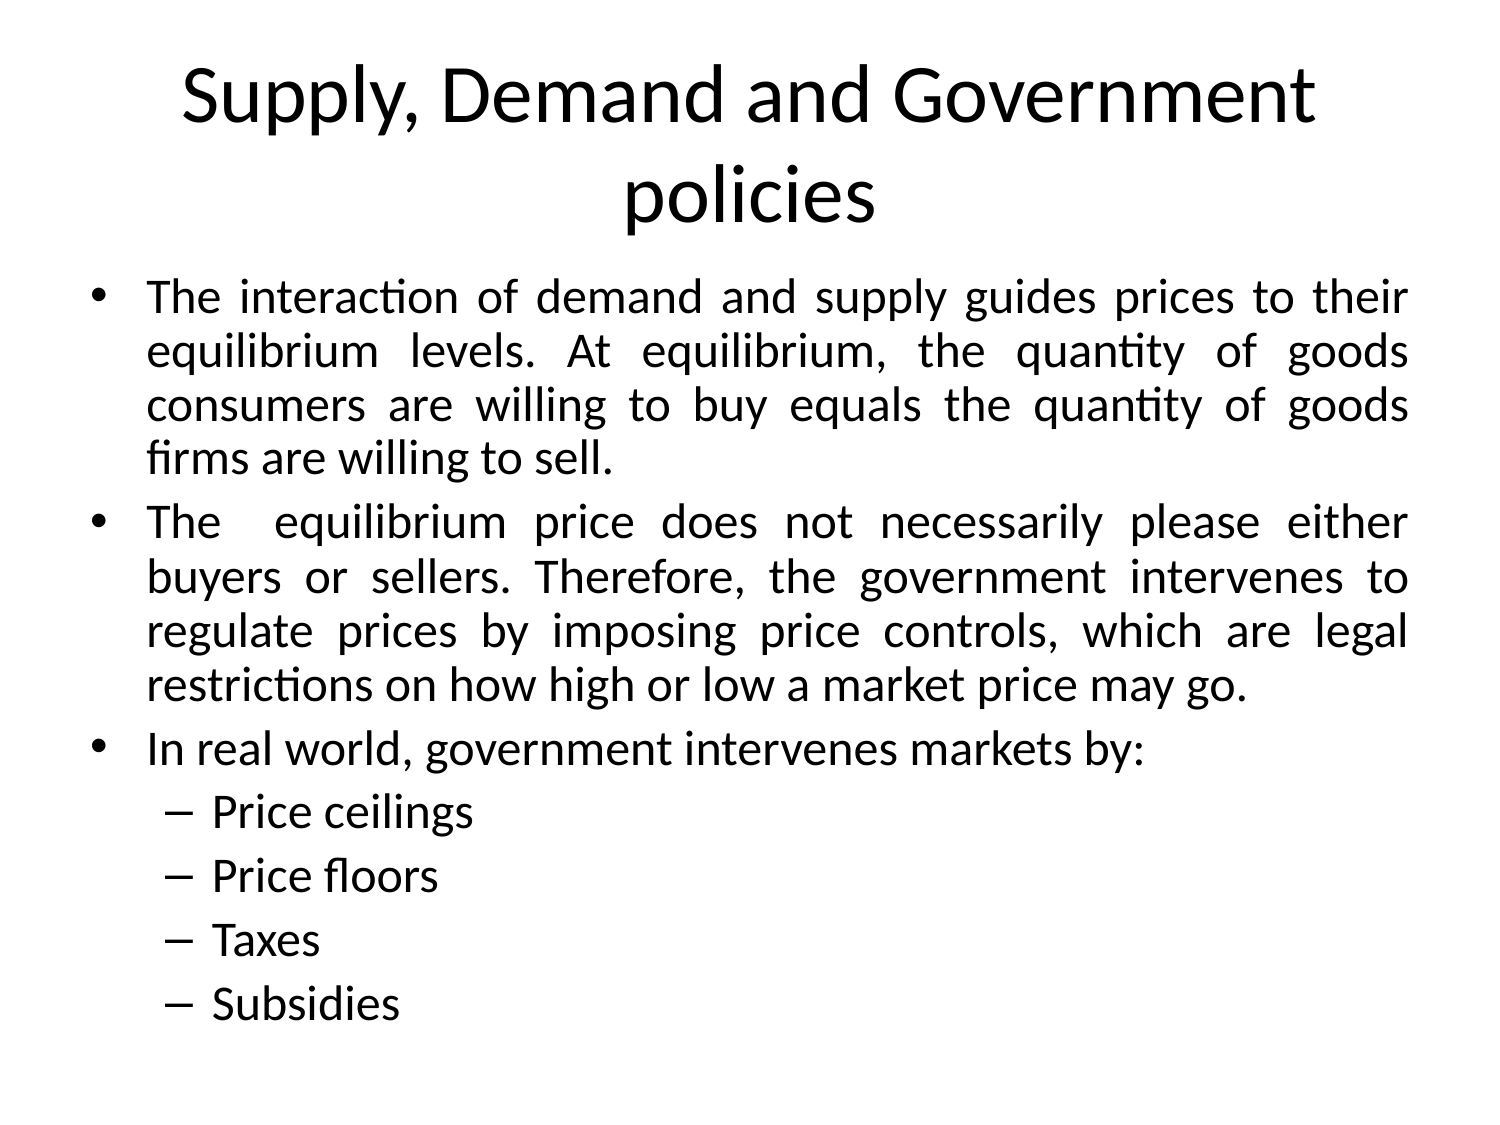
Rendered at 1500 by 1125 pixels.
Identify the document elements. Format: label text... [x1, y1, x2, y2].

list The interaction of demand and supply guides prices to their equilibrium levels. At equilibrium, the quantity of goods consumers are willing to buy equals the quantity of goods firms are willing to sell. The equilibrium price does not necessarily please either buyers or sellers. Therefore, the government intervenes to regulate prices by imposing price controls, which are legal restrictions on how high or low a market price may go. In real world, government intervenes markets by: Price ceilings Price floors Taxes Subsidies [74, 262, 1426, 1006]
title Supply, Demand and Government policies [74, 44, 1426, 233]
